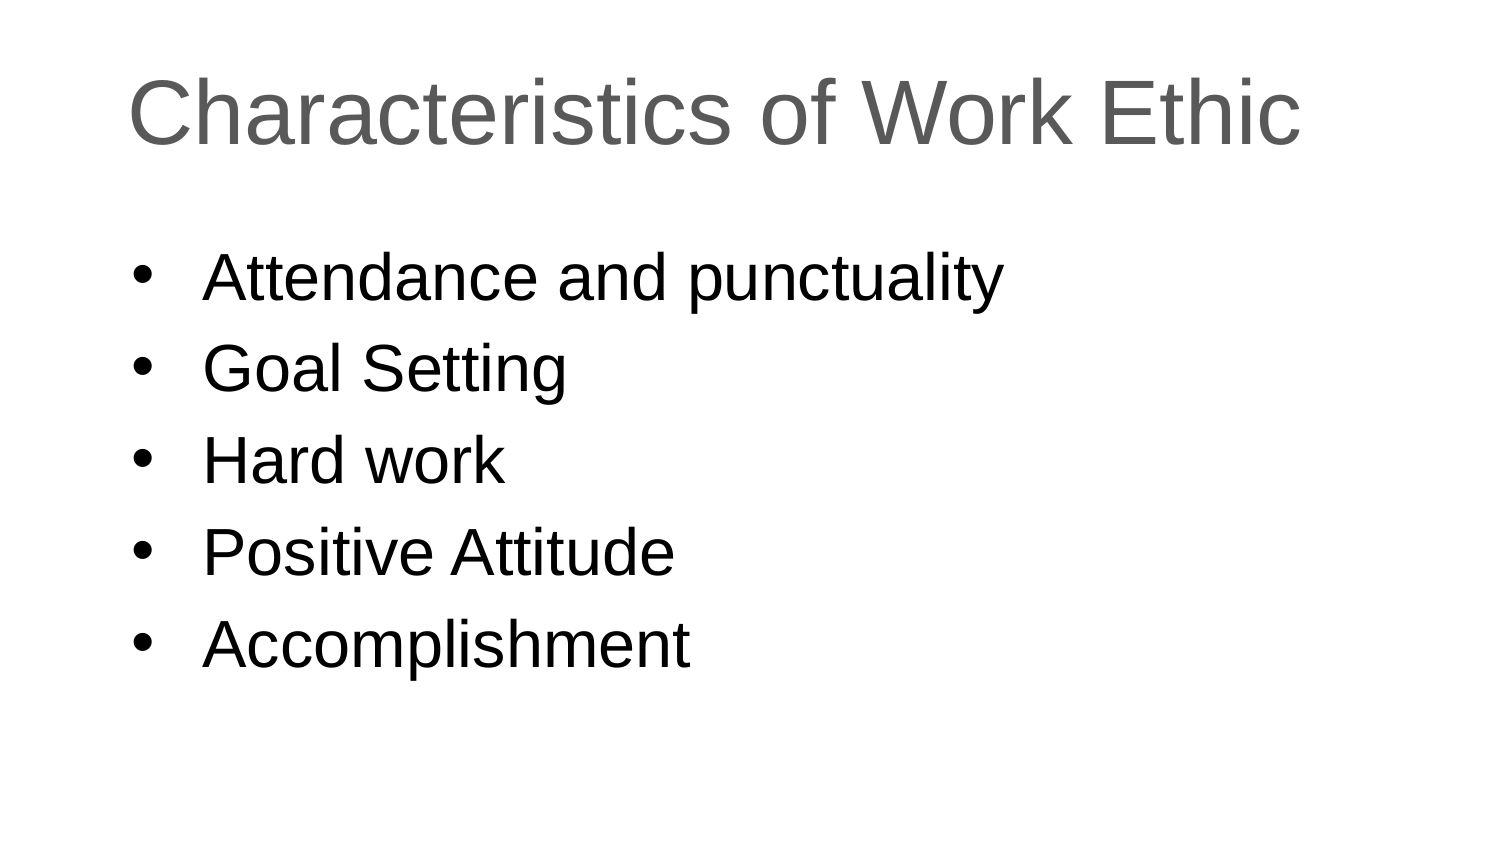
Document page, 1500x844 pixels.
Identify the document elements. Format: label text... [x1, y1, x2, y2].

list Attendance and punctuality Goal Setting Hard work Positive Attitude Accomplishment [112, 206, 1388, 713]
title Characteristics of Work Ethic [112, 37, 1388, 179]
